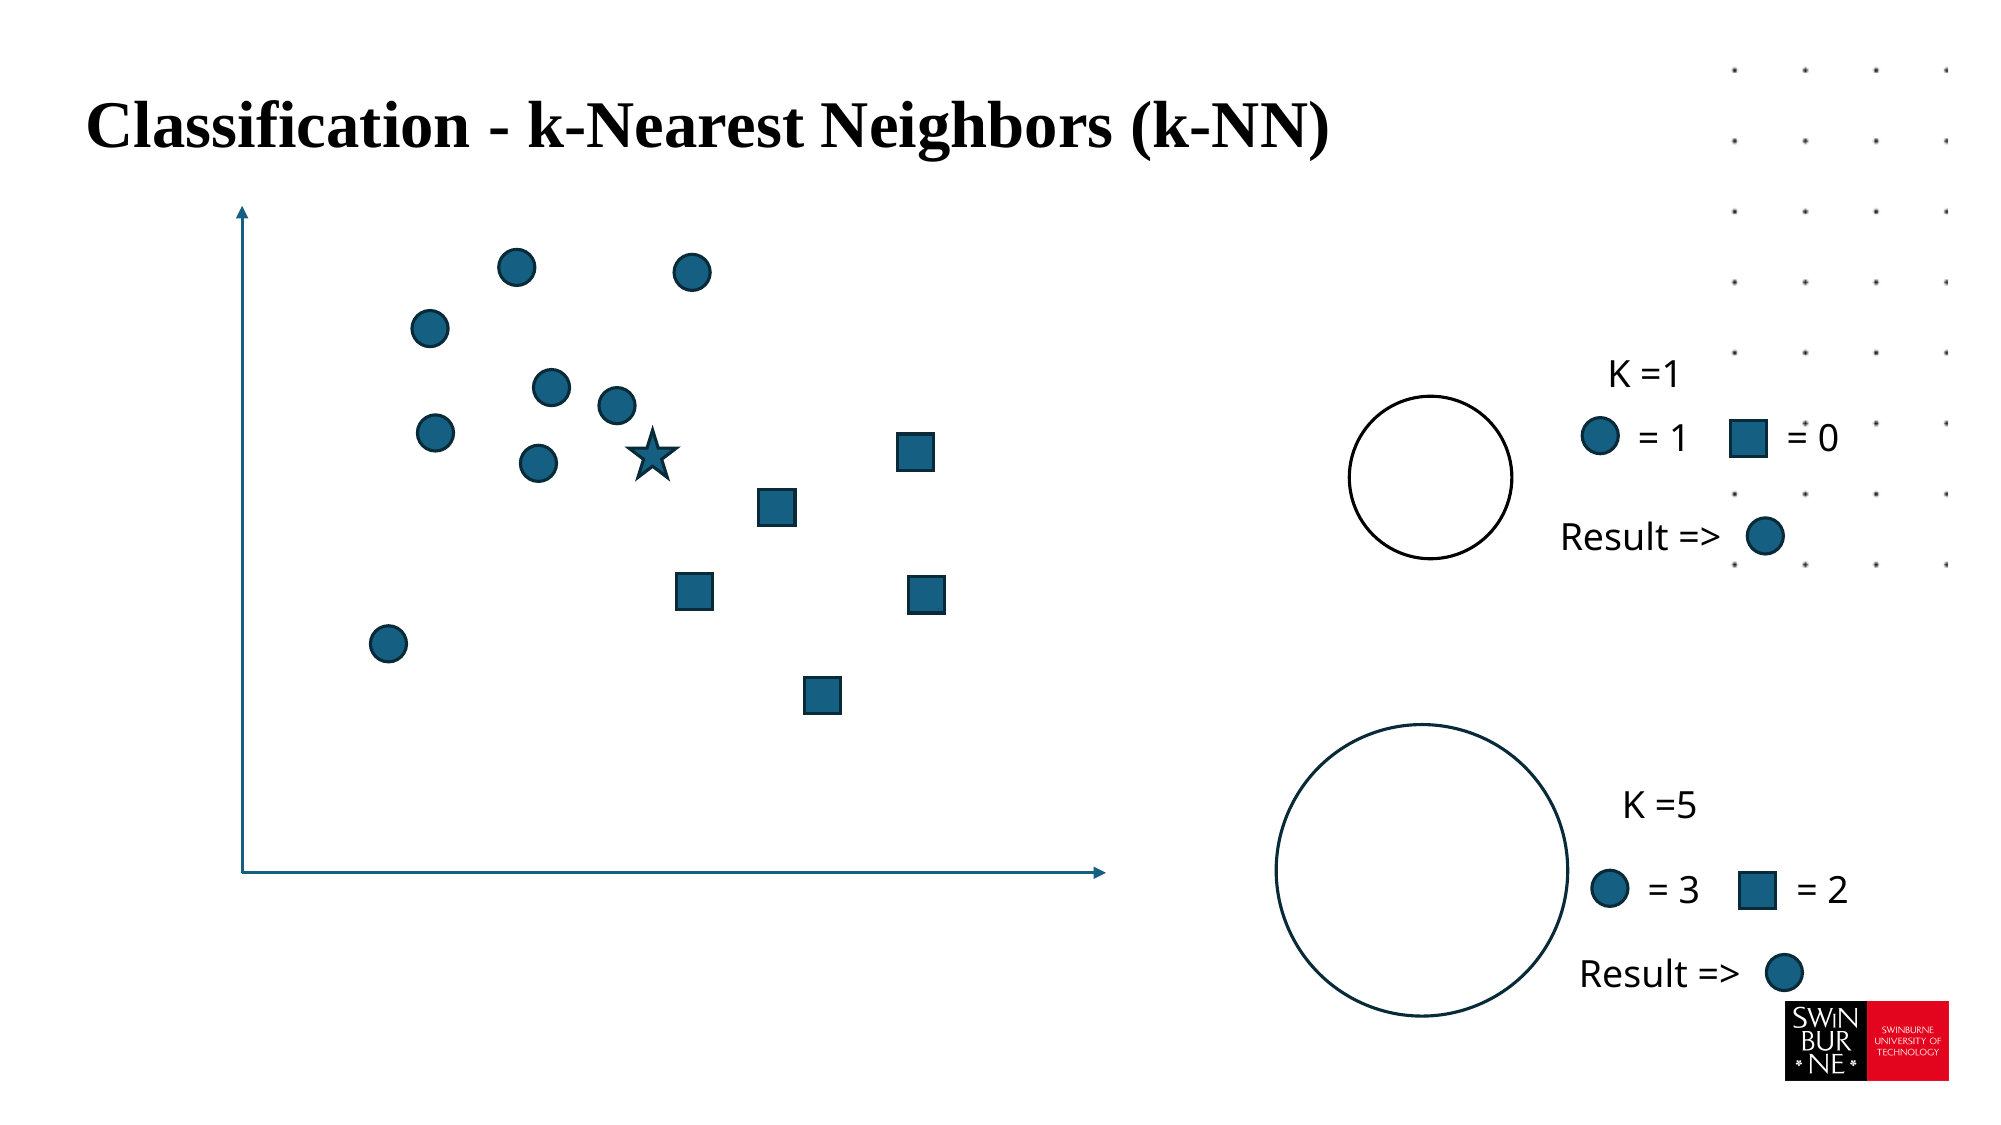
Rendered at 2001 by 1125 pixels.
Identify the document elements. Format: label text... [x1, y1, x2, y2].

text_box [907, 575, 946, 615]
text_box [1274, 722, 1570, 1018]
text_box Result => [1564, 942, 1756, 1002]
text_box [1580, 416, 1620, 456]
text_box [672, 252, 712, 293]
text_box [896, 432, 935, 472]
text_box = 0 [1771, 406, 1855, 466]
text_box [803, 676, 842, 715]
text_box K =1 [1592, 342, 1698, 403]
text_box [1590, 868, 1630, 908]
text_box [368, 624, 409, 664]
text_box [675, 572, 714, 611]
text_box [497, 247, 537, 288]
text_box [597, 386, 637, 426]
text_box [757, 488, 797, 527]
text_box Result => [1545, 505, 1737, 566]
text_box [1764, 952, 1805, 993]
title Classification - k-Nearest Neighbors (k-NN) [70, 73, 1660, 277]
text_box [1729, 419, 1768, 458]
text_box [1738, 871, 1777, 910]
text_box [1745, 516, 1785, 556]
text_box K =5 [1607, 773, 1713, 834]
text_box [1347, 394, 1514, 561]
text_box [624, 424, 681, 482]
text_box [531, 367, 572, 408]
text_box = 1 [1623, 406, 1706, 466]
picture [1785, 1001, 1949, 1081]
text_box = 3 [1632, 858, 1715, 919]
text_box [410, 308, 450, 349]
text_box [518, 443, 559, 483]
text_box [415, 413, 456, 453]
text_box = 2 [1781, 858, 1864, 919]
